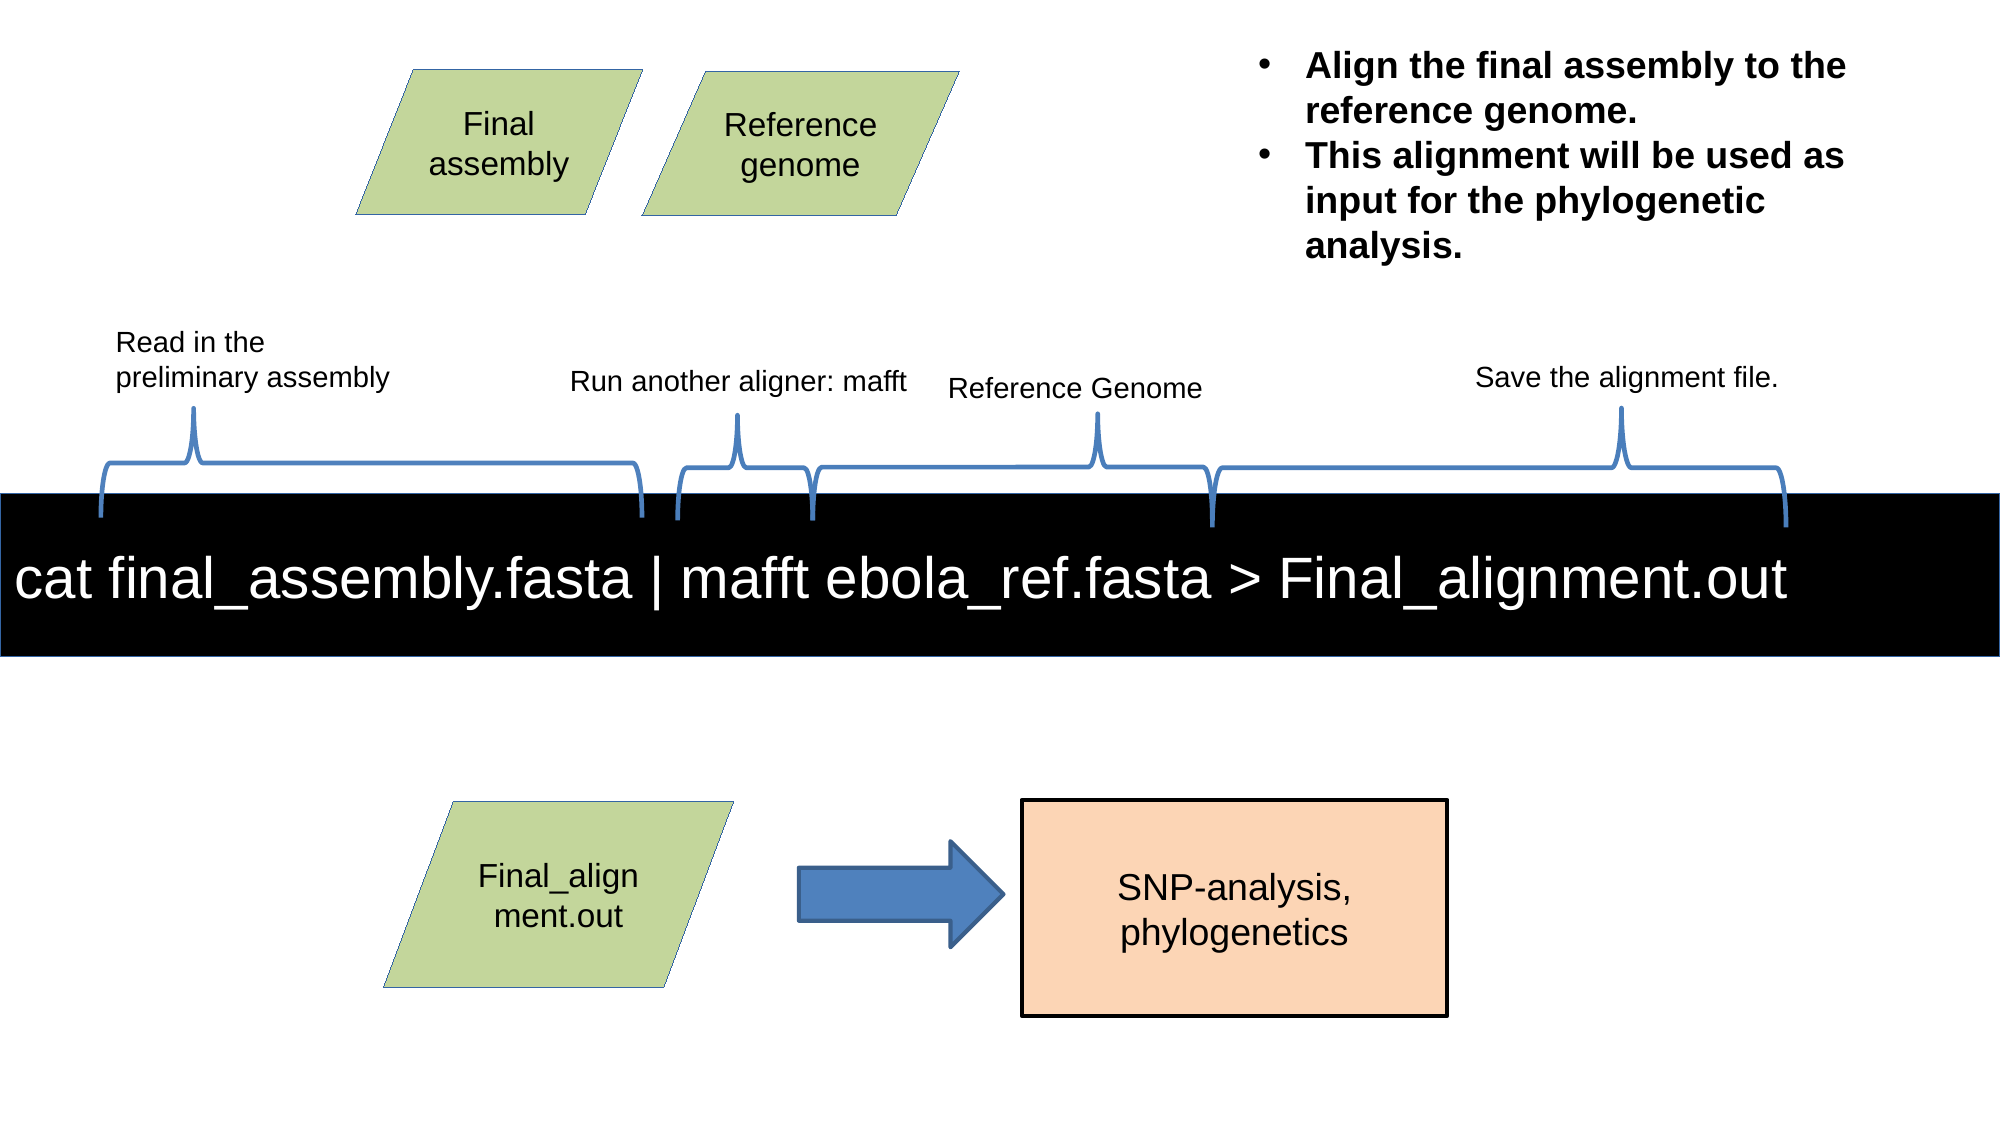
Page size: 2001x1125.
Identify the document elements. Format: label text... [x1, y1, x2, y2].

text_box Read in the preliminary assembly [100, 315, 421, 401]
text_box Run another aligner: mafft [555, 354, 960, 405]
text_box Reference genome [641, 71, 960, 216]
text_box Align the final assembly to the reference genome. This alignment will be used as input for the phylogenetic analysis. [1243, 33, 1901, 256]
text_box Reference Genome [933, 361, 1272, 412]
text_box [812, 413, 1213, 521]
text_box [100, 407, 643, 518]
text_box [1211, 407, 1787, 528]
text_box SNP-analysis, phylogenetics [1020, 798, 1449, 1018]
text_box cat final_assembly.fasta | mafft ebola_ref.fasta > Final_alignment.out [0, 493, 2000, 657]
text_box [796, 839, 1006, 950]
text_box Final assembly [355, 69, 643, 215]
text_box [676, 414, 813, 521]
text_box Final_alignment.out [383, 801, 734, 988]
text_box Save the alignment file. [1460, 351, 1825, 401]
